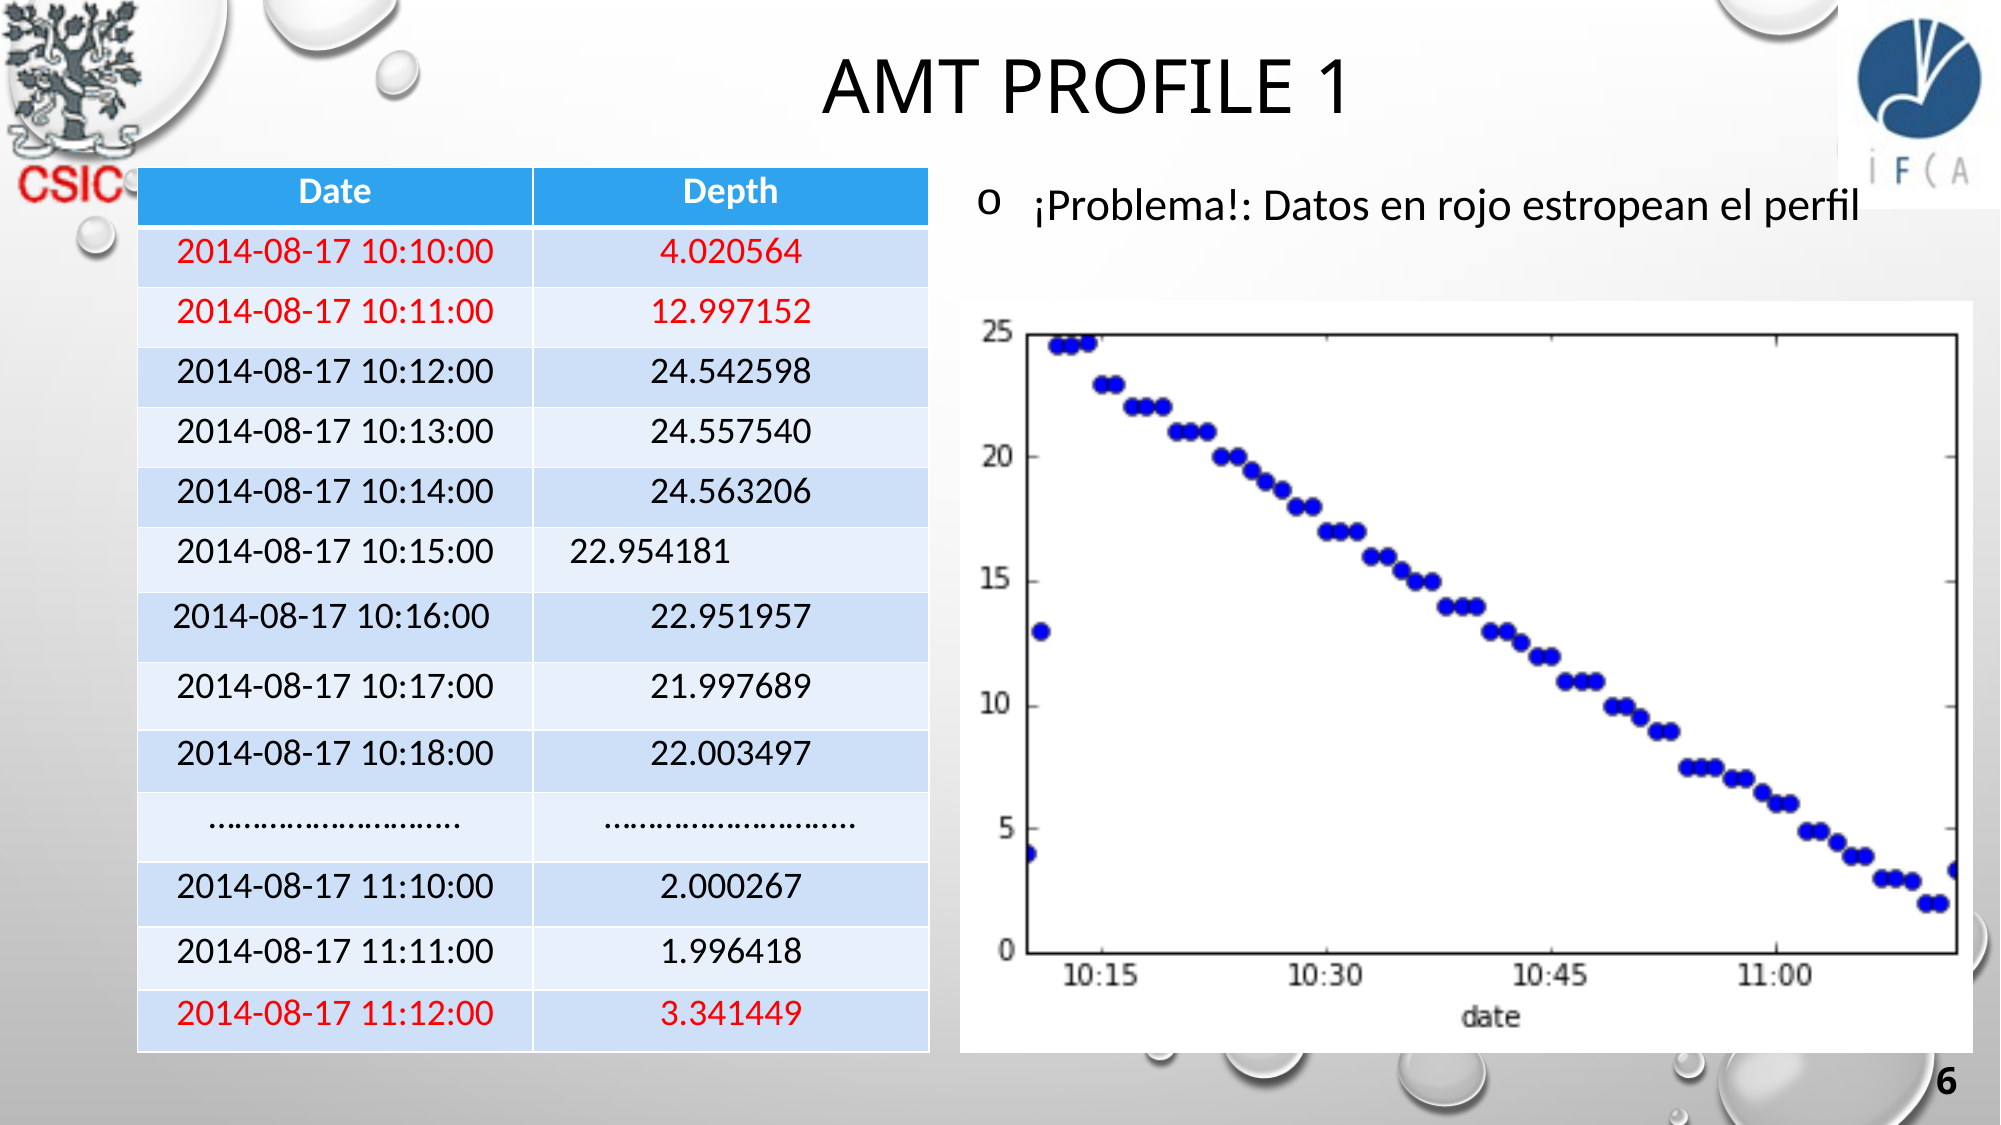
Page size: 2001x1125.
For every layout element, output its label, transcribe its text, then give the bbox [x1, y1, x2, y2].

table_cell 2014-08-17 11:10:00 [138, 863, 532, 926]
table_cell 12.997152 [534, 288, 928, 347]
title Amt profile 1 [767, 35, 1413, 138]
table_cell ……………………….. [138, 793, 532, 861]
table_cell 2014-08-17 10:18:00 [138, 731, 532, 792]
table_cell 3.341449 [534, 991, 928, 1051]
text_box ¡Problema!: Datos en rojo estropean el perfil [960, 167, 1973, 238]
table_cell 2014-08-17 11:12:00 [138, 991, 532, 1051]
table_cell 24.542598 [534, 348, 928, 407]
table_cell ……………………….. [534, 793, 928, 861]
table_cell 24.563206 [534, 468, 928, 527]
table_cell 1.996418 [534, 928, 928, 989]
picture [0, 0, 2000, 1125]
table_cell 22.954181 [534, 528, 928, 592]
table_cell 2014-08-17 10:14:00 [138, 468, 532, 527]
table_cell 2014-08-17 10:11:00 [138, 288, 532, 347]
table_cell 2014-08-17 11:11:00 [138, 928, 532, 989]
slide_number 6 [1847, 1061, 1973, 1113]
table_cell 2014-08-17 10:13:00 [138, 408, 532, 467]
table_header Depth [534, 168, 928, 225]
table_cell 2014-08-17 10:12:00 [138, 348, 532, 407]
table_cell 24.557540 [534, 408, 928, 467]
table_cell 22.003497 [534, 731, 928, 792]
table_cell 2.000267 [534, 863, 928, 926]
table_cell 4.020564 [534, 230, 928, 287]
table_cell 22.951957 [534, 593, 928, 662]
table_cell 2014-08-17 10:10:00 [138, 230, 532, 287]
table_cell 2014-08-17 10:16:00 [138, 593, 532, 662]
table_header Date [138, 168, 532, 225]
table_cell 21.997689 [534, 663, 928, 729]
table_cell 2014-08-17 10:15:00 [138, 528, 532, 592]
table_cell 2014-08-17 10:17:00 [138, 663, 532, 729]
